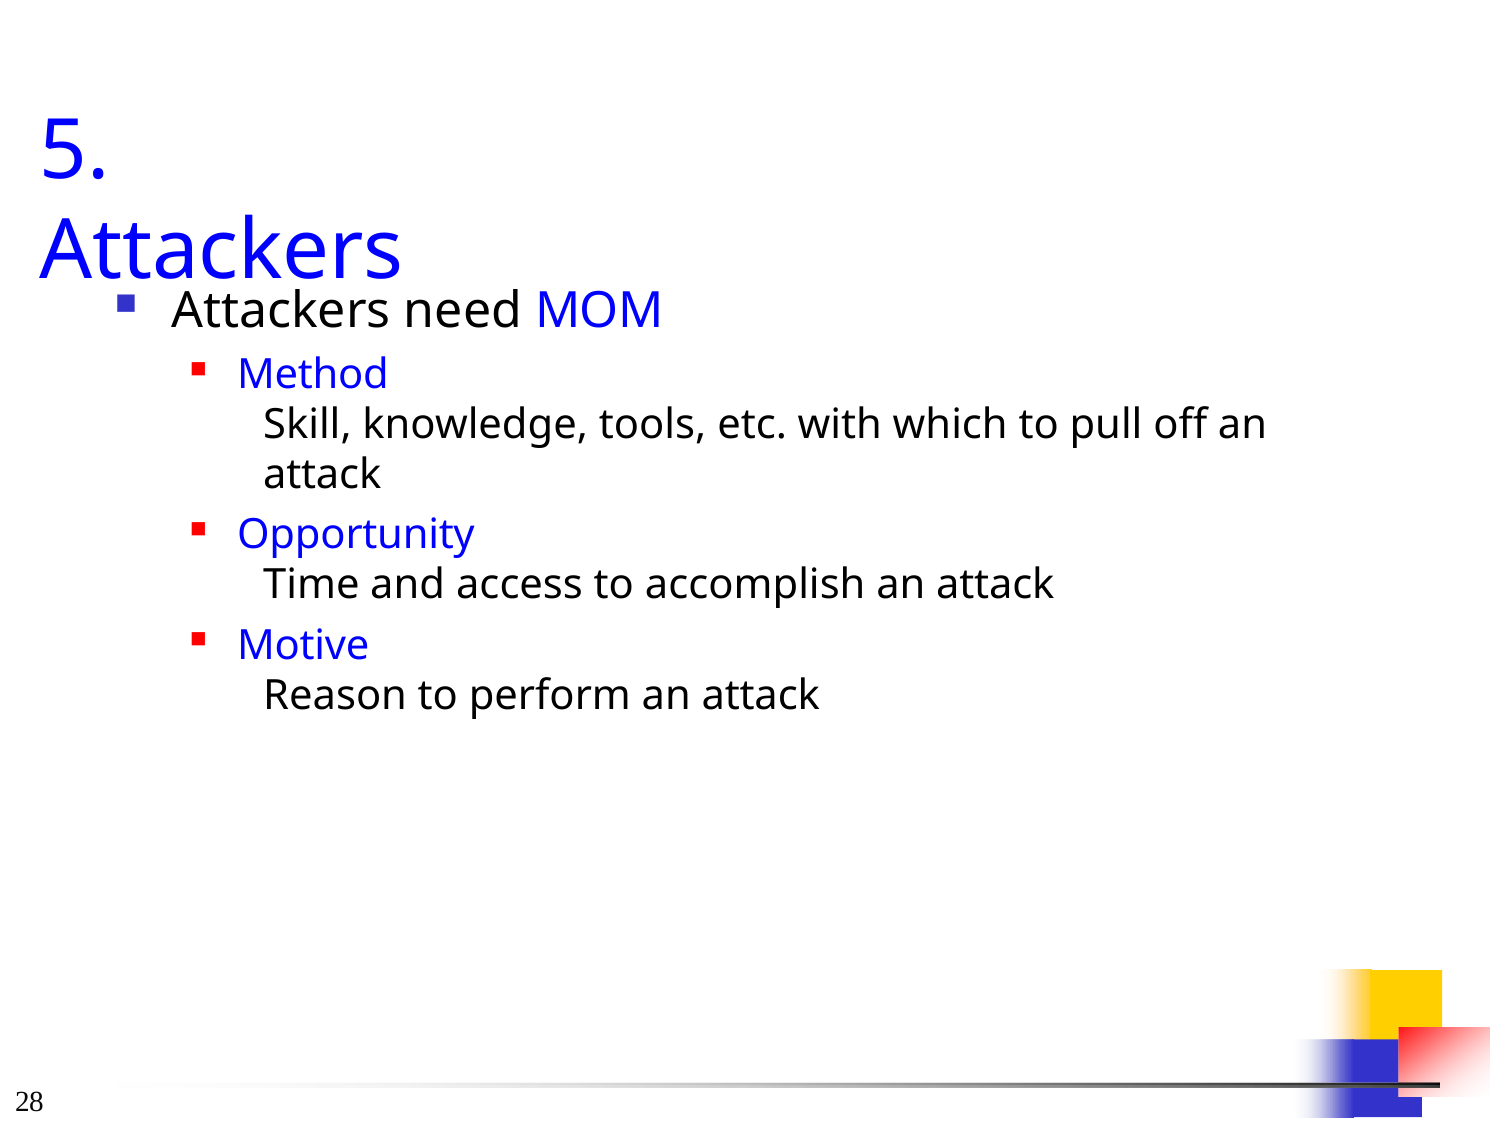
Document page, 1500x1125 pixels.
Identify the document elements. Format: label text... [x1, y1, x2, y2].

slide_number 27 [8, 1082, 53, 1125]
picture [90, 969, 1490, 1118]
list Attackers need MOM Method Skill, knowledge, tools, etc. with which to pull off an attack Opportunity Time and access to accomplish an attack Motive Reason to perform an attack [75, 263, 1347, 915]
title 5. Attackers [37, 92, 478, 295]
